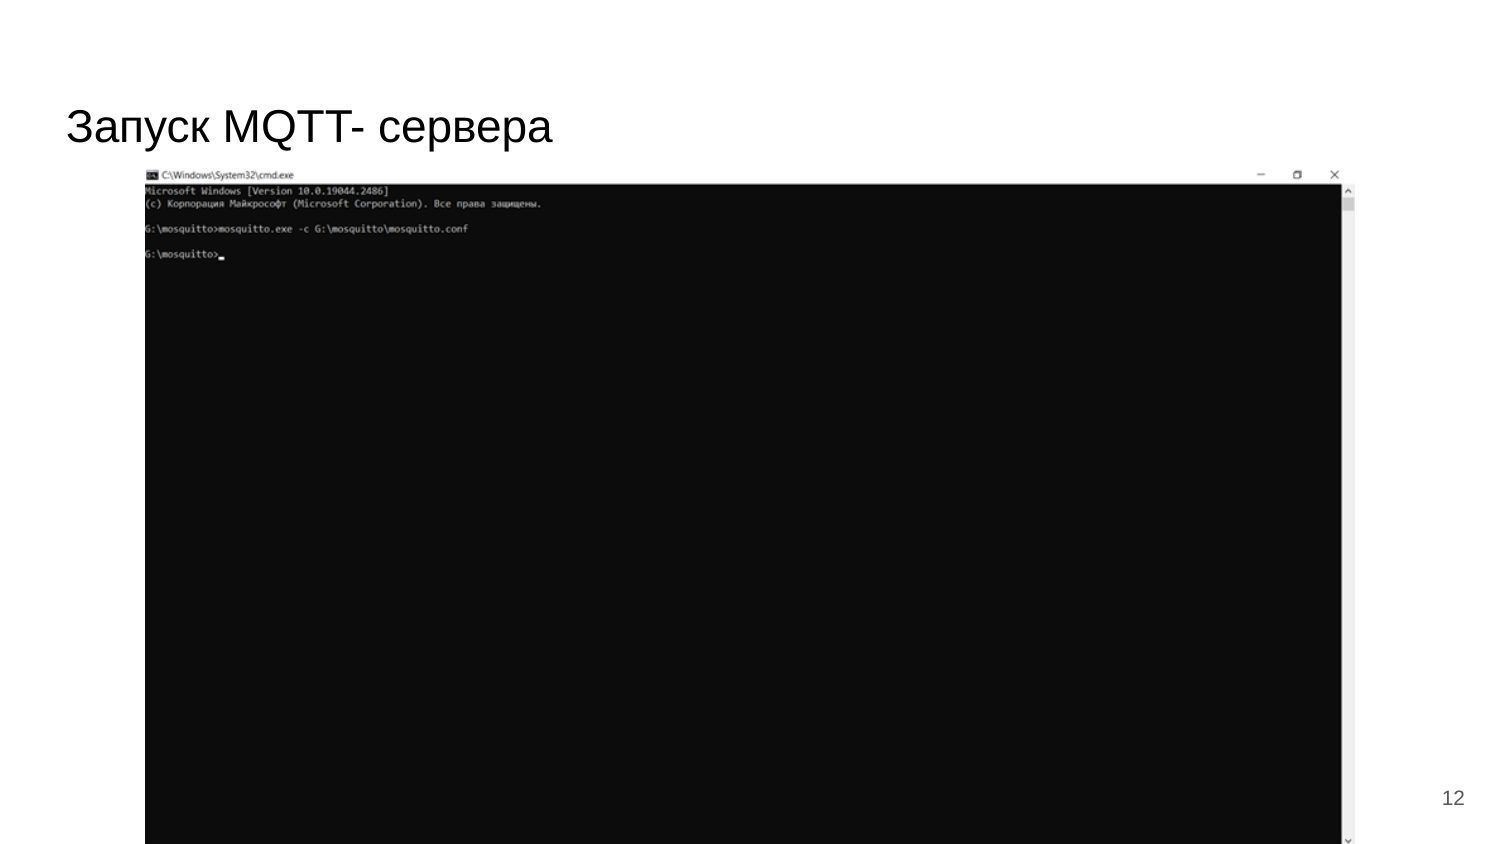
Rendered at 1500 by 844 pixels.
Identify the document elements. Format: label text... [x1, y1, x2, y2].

picture [144, 166, 1356, 844]
slide_number 12 [1389, 764, 1480, 830]
title Запуск MQTT- сервера [51, 72, 1449, 167]
